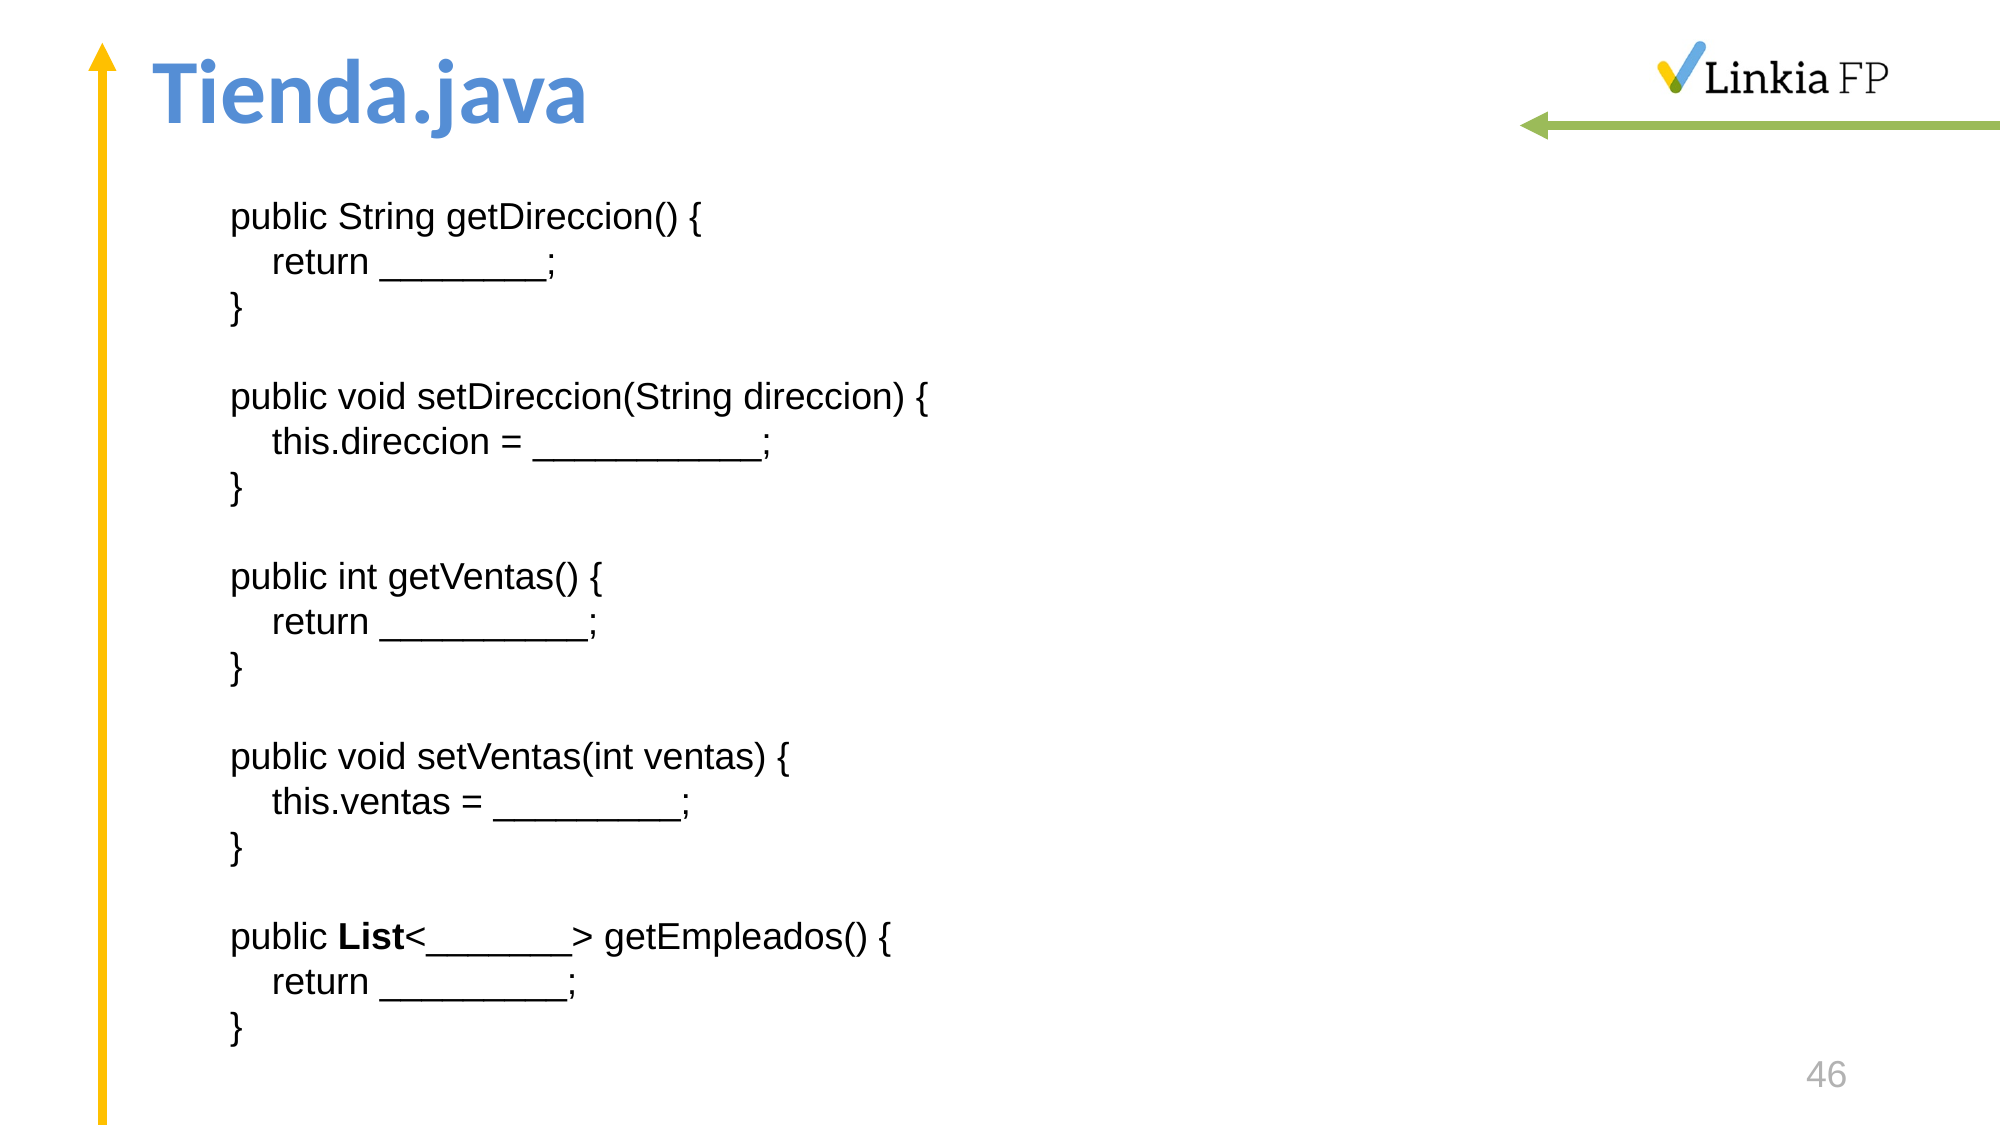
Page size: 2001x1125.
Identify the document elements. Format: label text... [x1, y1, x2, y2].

text_box public String getDireccion() { return ________; } public void setDireccion(String direccion) { this.direccion = ___________; } public int getVentas() { return __________; } public void setVentas(int ventas) { this.ventas = _________; } public List<_______> getEmpleados() { return _________; } [173, 184, 2000, 1055]
title Tienda.java [137, 22, 1946, 151]
slide_number 46 [1412, 1055, 1863, 1103]
